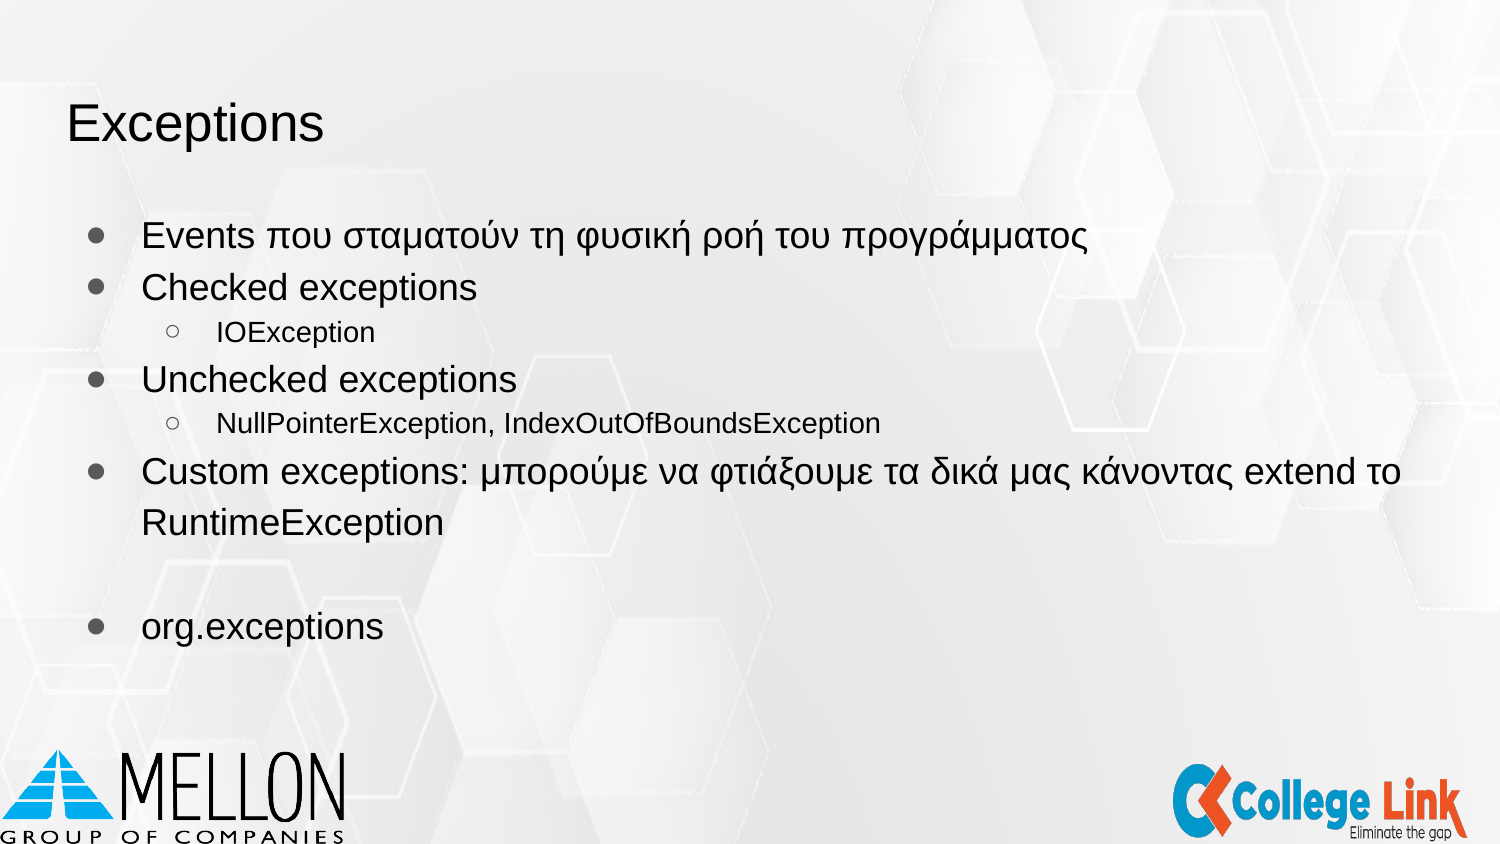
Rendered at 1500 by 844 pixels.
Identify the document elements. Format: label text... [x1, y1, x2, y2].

list Events που σταματούν τη φυσική ροή του προγράμματος Checked exceptions IOException Unchecked exceptions NullPointerException, IndexOutOfBoundsException Custom exceptions: μπορούμε να φτιάξουμε τα δικά μας κάνοντας extend το RuntimeException org.exceptions [51, 189, 1449, 750]
picture [0, 0, 1500, 844]
title Exceptions [51, 72, 1449, 167]
